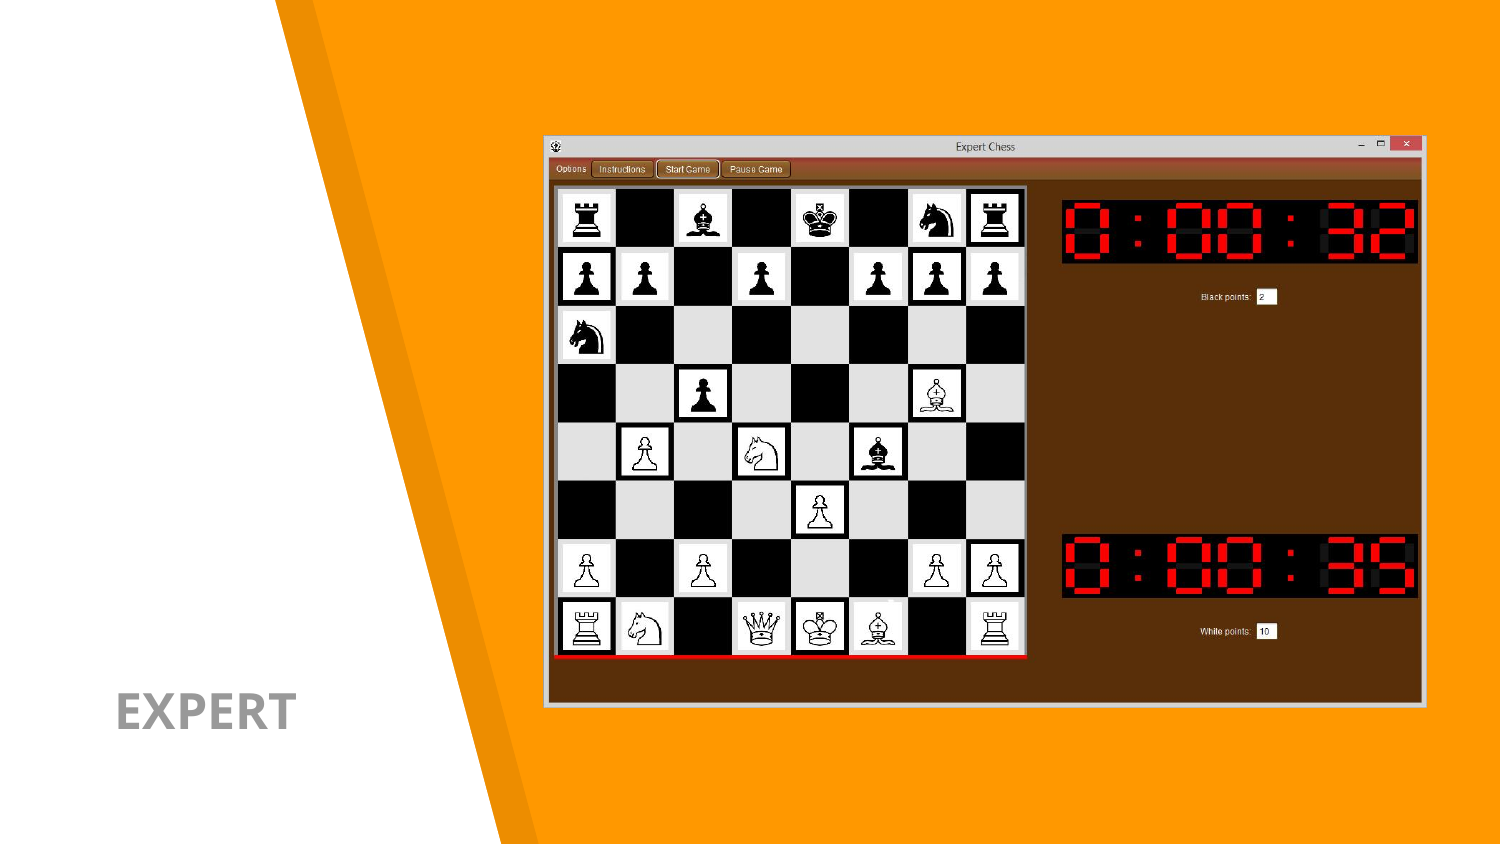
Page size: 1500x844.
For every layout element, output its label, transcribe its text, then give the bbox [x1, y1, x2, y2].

picture [543, 135, 1428, 709]
title EXPERT [100, 675, 365, 755]
